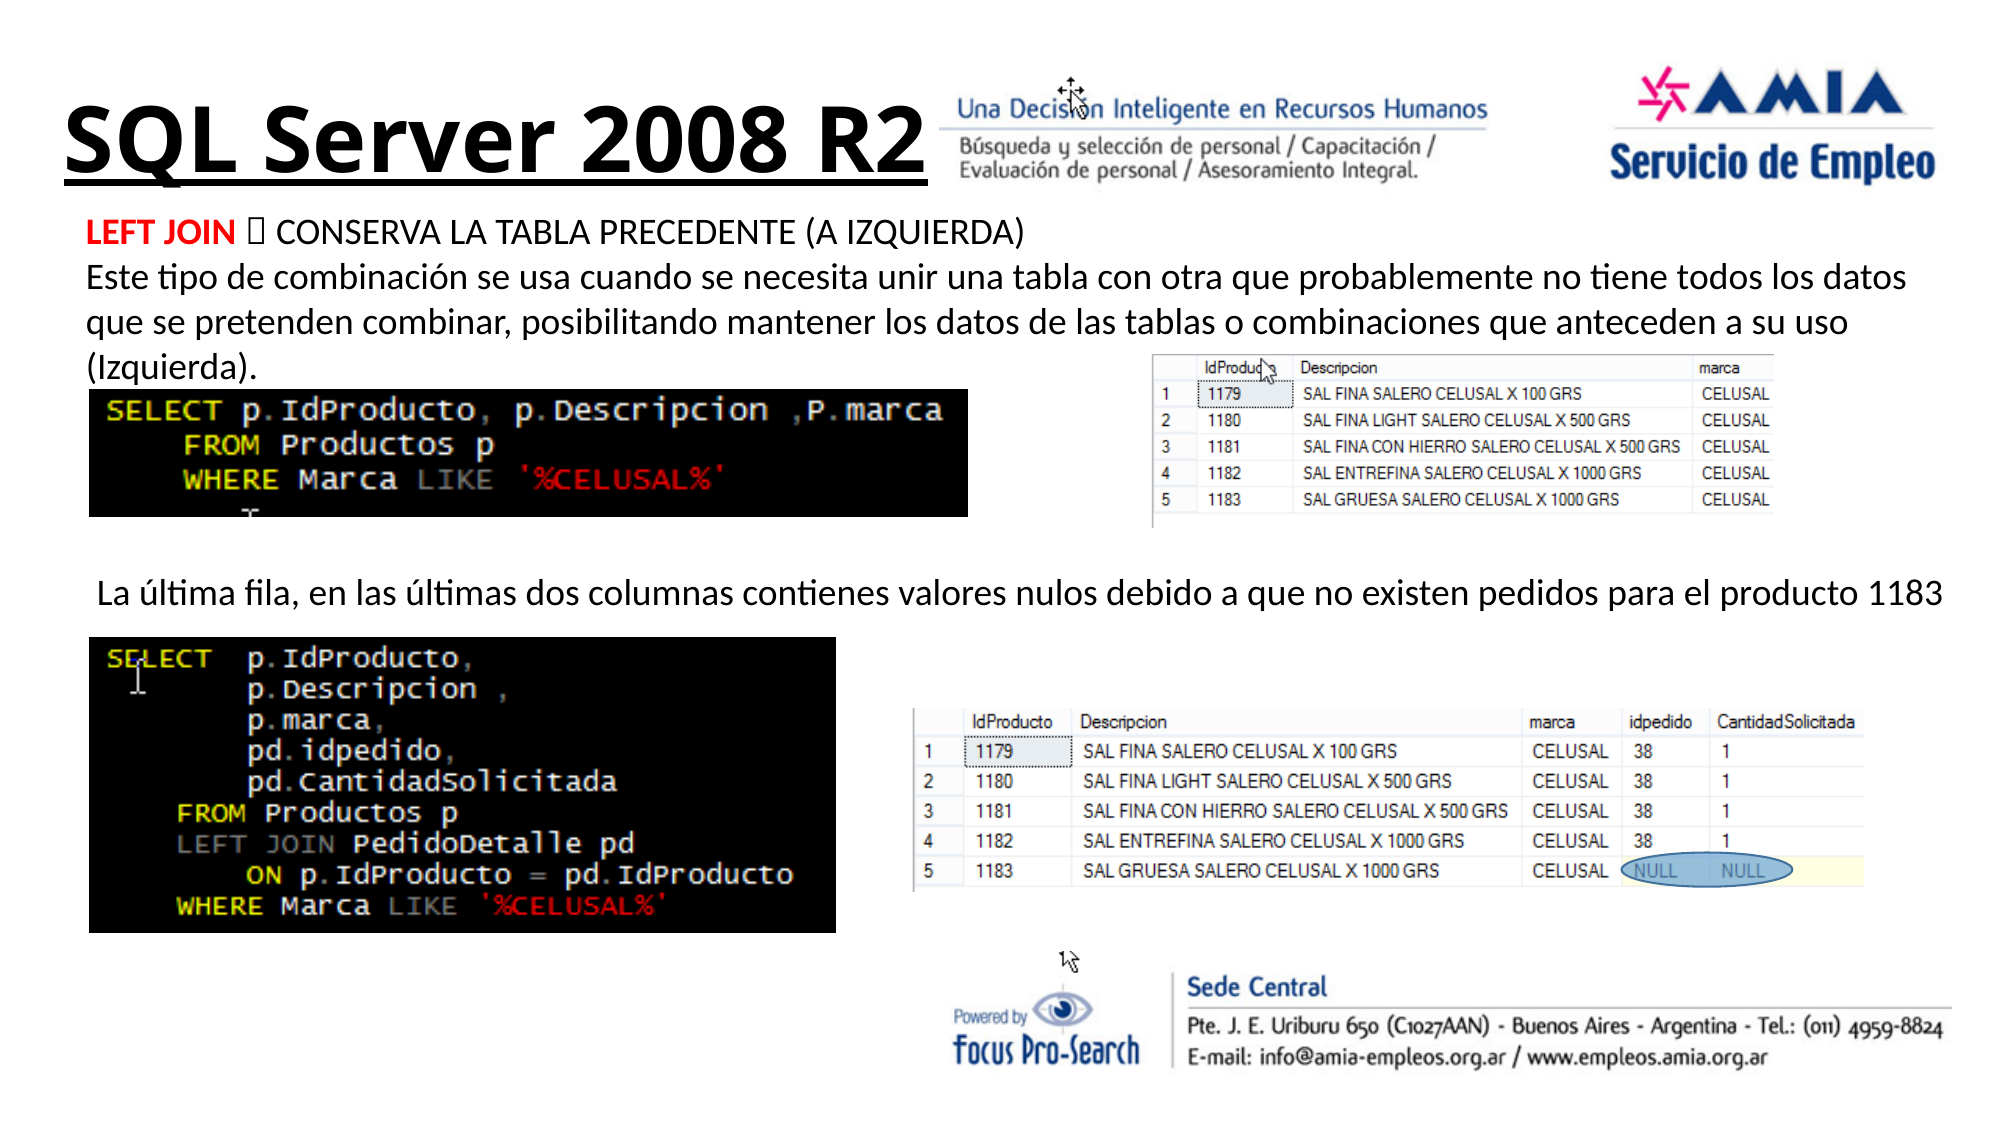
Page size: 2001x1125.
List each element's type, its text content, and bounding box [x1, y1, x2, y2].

picture [939, 951, 1952, 1105]
picture [1148, 354, 1774, 528]
title SQL Server 2008 R2 [48, 46, 958, 200]
picture [89, 637, 836, 933]
text_box La última fila, en las últimas dos columnas contienes valores nulos debido a que no existen pedidos para el producto 1183 [82, 560, 1961, 620]
picture [89, 389, 968, 517]
text_box LEFT JOIN  CONSERVA LA TABLA PRECEDENTE (A IZQUIERDA) Este tipo de combinación se usa cuando se necesita unir una tabla con otra que probablemente no tiene todos los datos que se pretenden combinar, posibilitando mantener los datos de las tablas o combinaciones que anteceden a su uso (Izquierda). [70, 199, 1938, 395]
picture [939, 52, 1952, 200]
picture [910, 708, 1864, 892]
